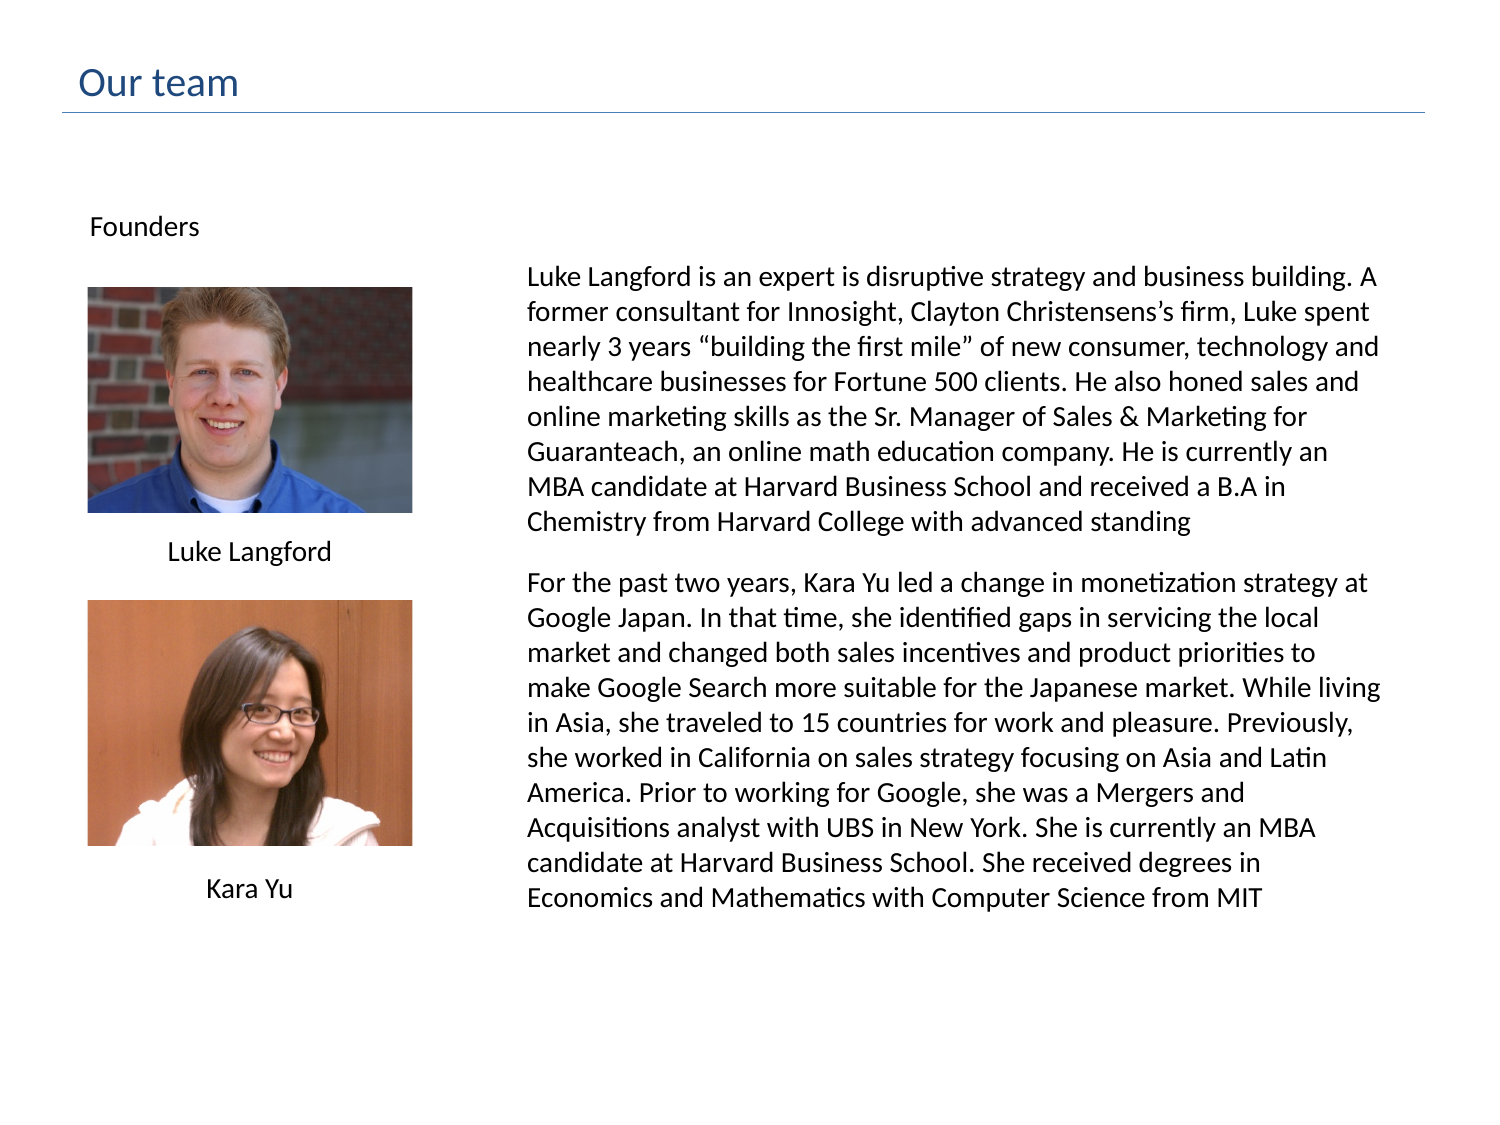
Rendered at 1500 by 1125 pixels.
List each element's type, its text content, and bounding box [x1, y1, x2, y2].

text_box Luke Langford [87, 524, 413, 575]
text_box Our team [63, 46, 255, 112]
text_box Luke Langford is an expert is disruptive strategy and business building. A former consultant for Innosight, Clayton Christensens’s firm, Luke spent nearly 3 years “building the first mile” of new consumer, technology and healthcare businesses for Fortune 500 clients. He also honed sales and online marketing skills as the Sr. Manager of Sales & Marketing for Guaranteach, an online math education company. He is currently an MBA candidate at Harvard Business School and received a B.A in Chemistry from Harvard College with advanced standing [512, 249, 1400, 545]
text_box For the past two years, Kara Yu led a change in monetization strategy at Google Japan. In that time, she identified gaps in servicing the local market and changed both sales incentives and product priorities to make Google Search more suitable for the Japanese market. While living in Asia, she traveled to 15 countries for work and pleasure. Previously, she worked in California on sales strategy focusing on Asia and Latin America. Prior to working for Google, she was a Mergers and Acquisitions analyst with UBS in New York. She is currently an MBA candidate at Harvard Business School. She received degrees in Economics and Mathematics with Computer Science from MIT [512, 556, 1400, 921]
text_box Founders [74, 199, 738, 250]
picture [87, 287, 413, 513]
text_box Kara Yu [87, 862, 413, 913]
picture [87, 599, 413, 846]
